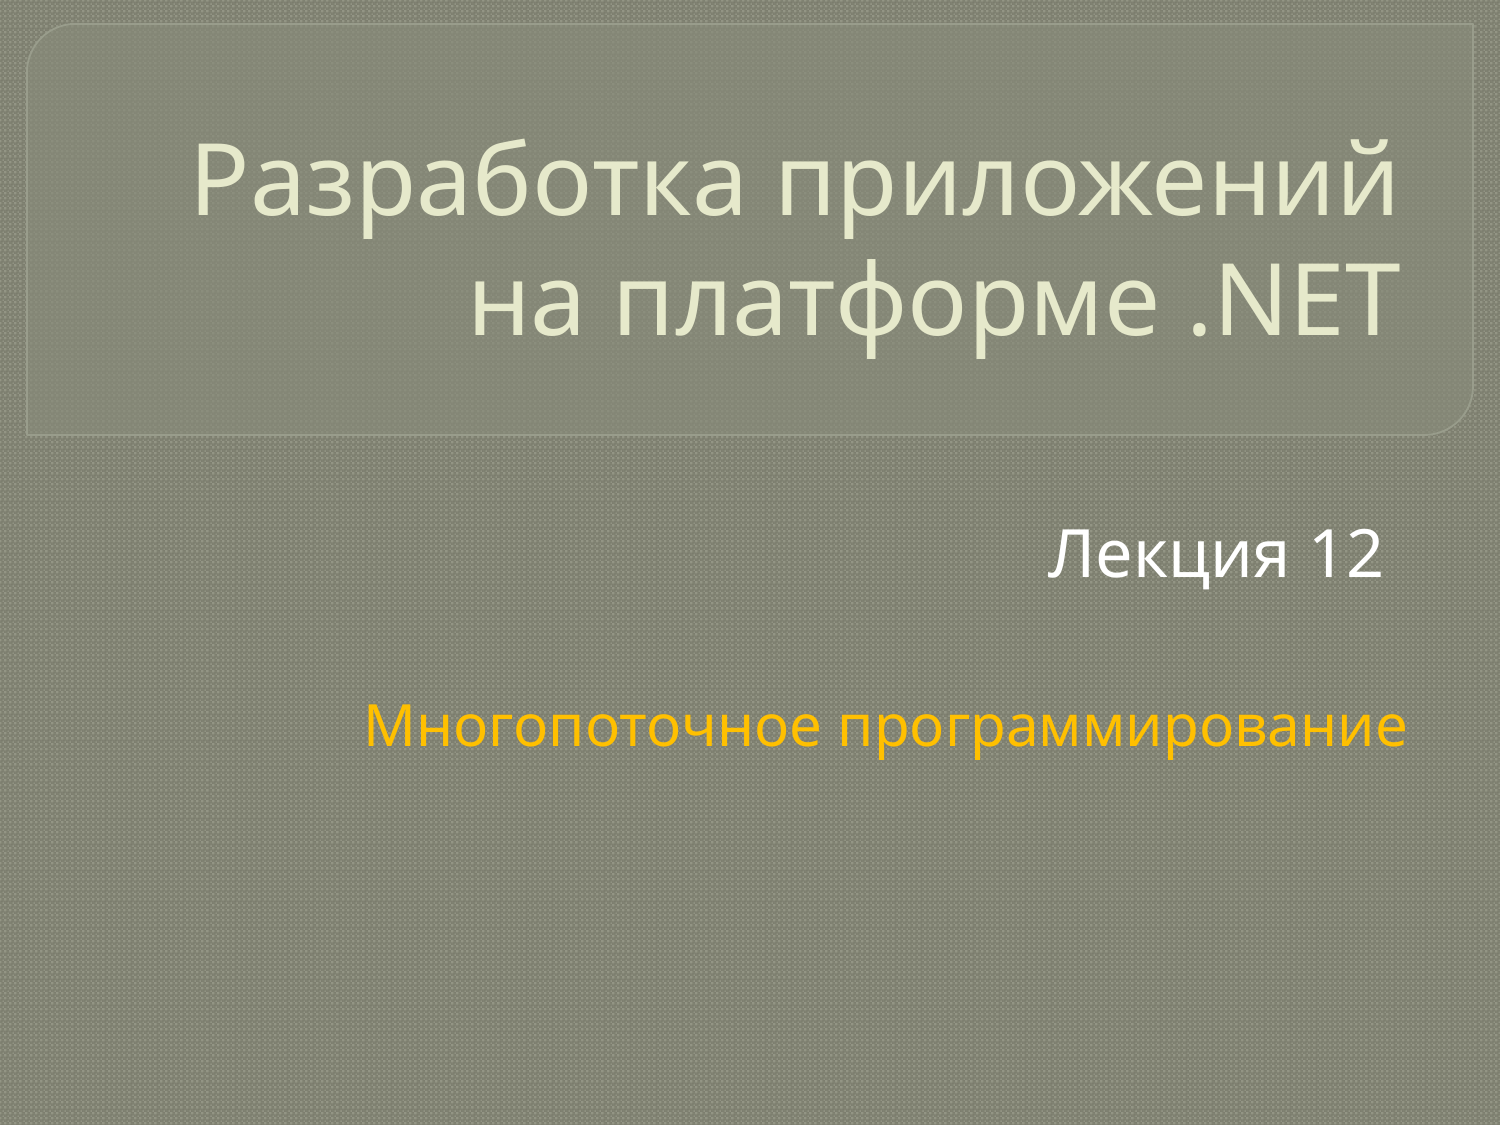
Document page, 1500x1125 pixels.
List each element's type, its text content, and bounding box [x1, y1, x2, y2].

title Разработка приложений на платформе .NET [88, 101, 1439, 363]
subtitle Многопоточное программирование [289, 680, 1449, 969]
text_box Лекция 12 [820, 503, 1400, 599]
